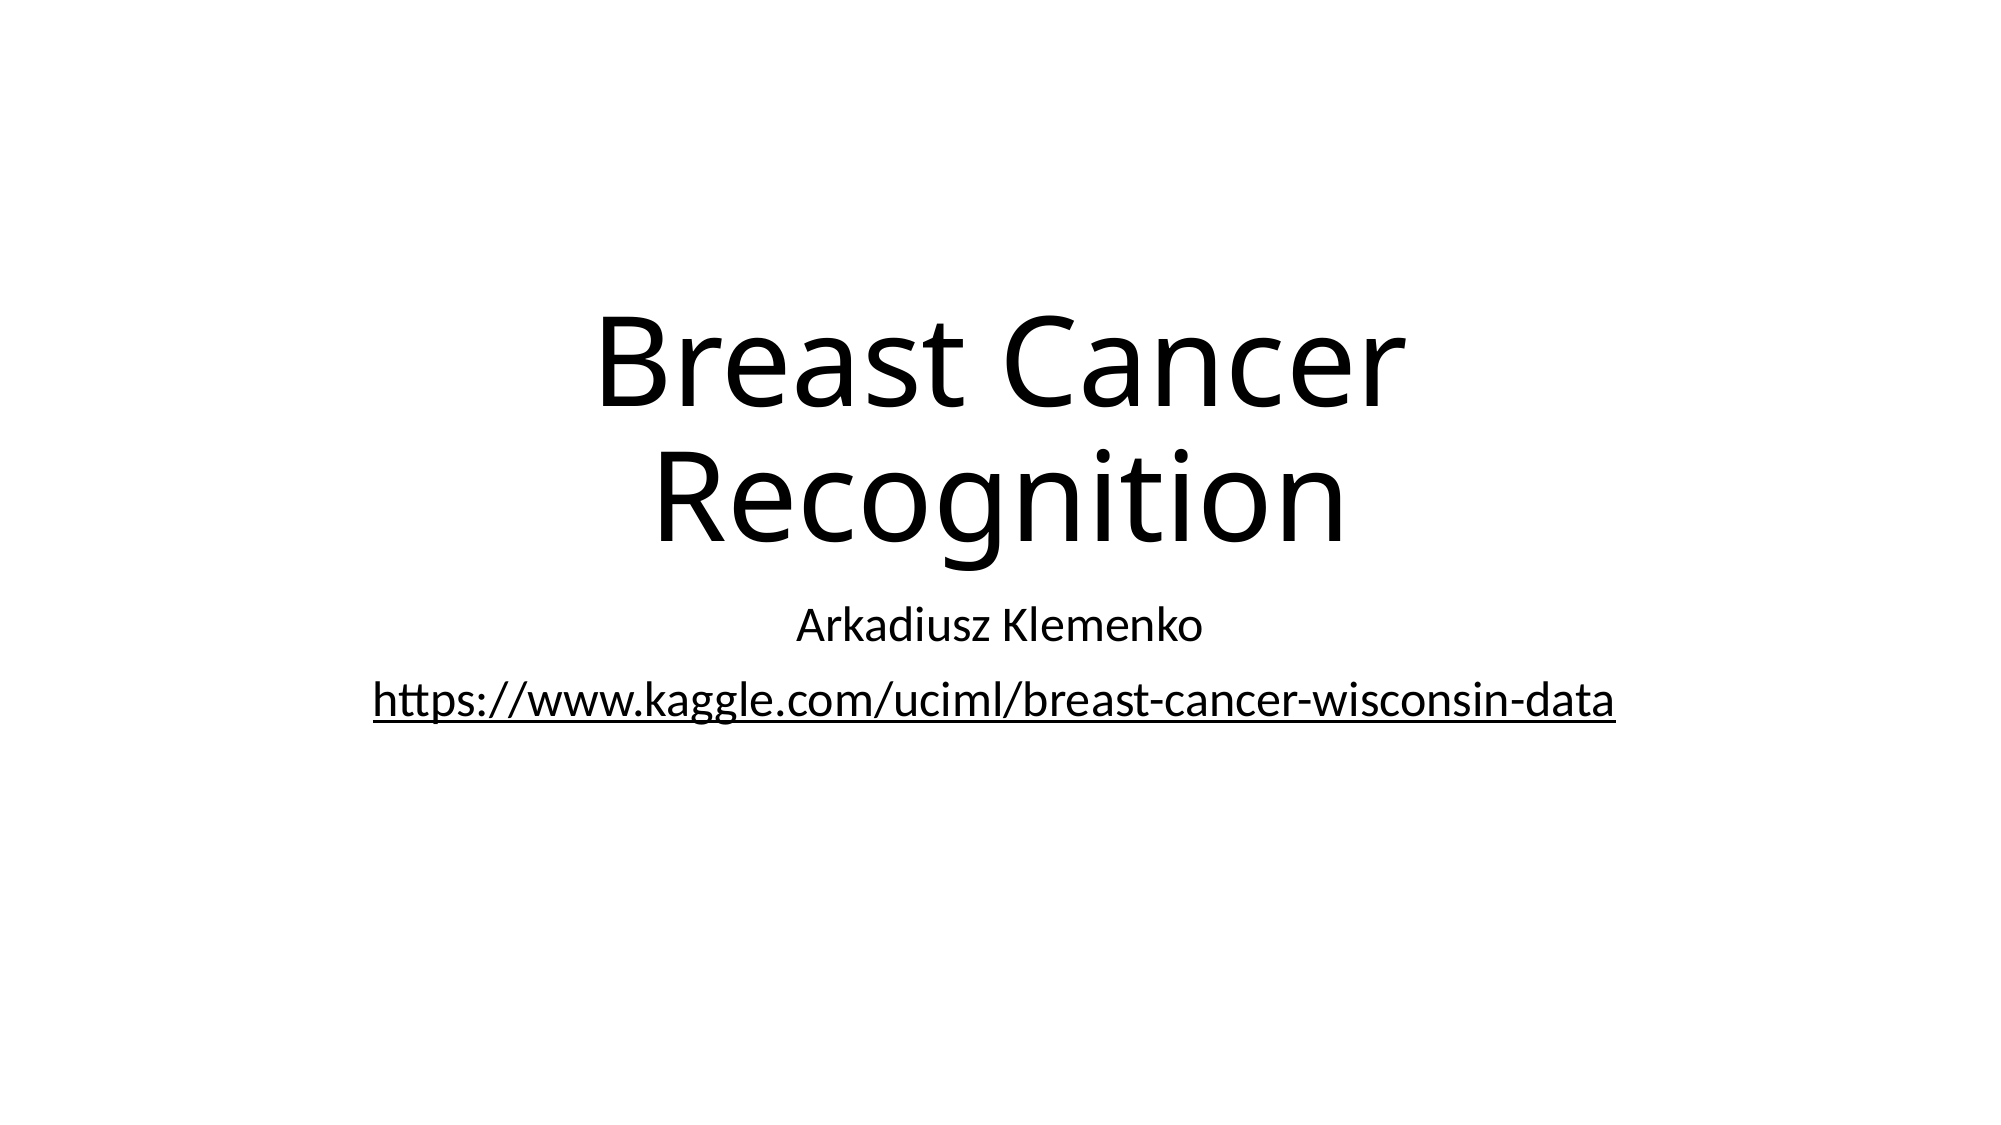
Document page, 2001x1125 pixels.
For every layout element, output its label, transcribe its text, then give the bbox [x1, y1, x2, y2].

title Breast Cancer Recognition [249, 184, 1750, 576]
subtitle Arkadiusz Klemenko https://www.kaggle.com/uciml/breast-cancer-wisconsin-data [249, 590, 1750, 863]
